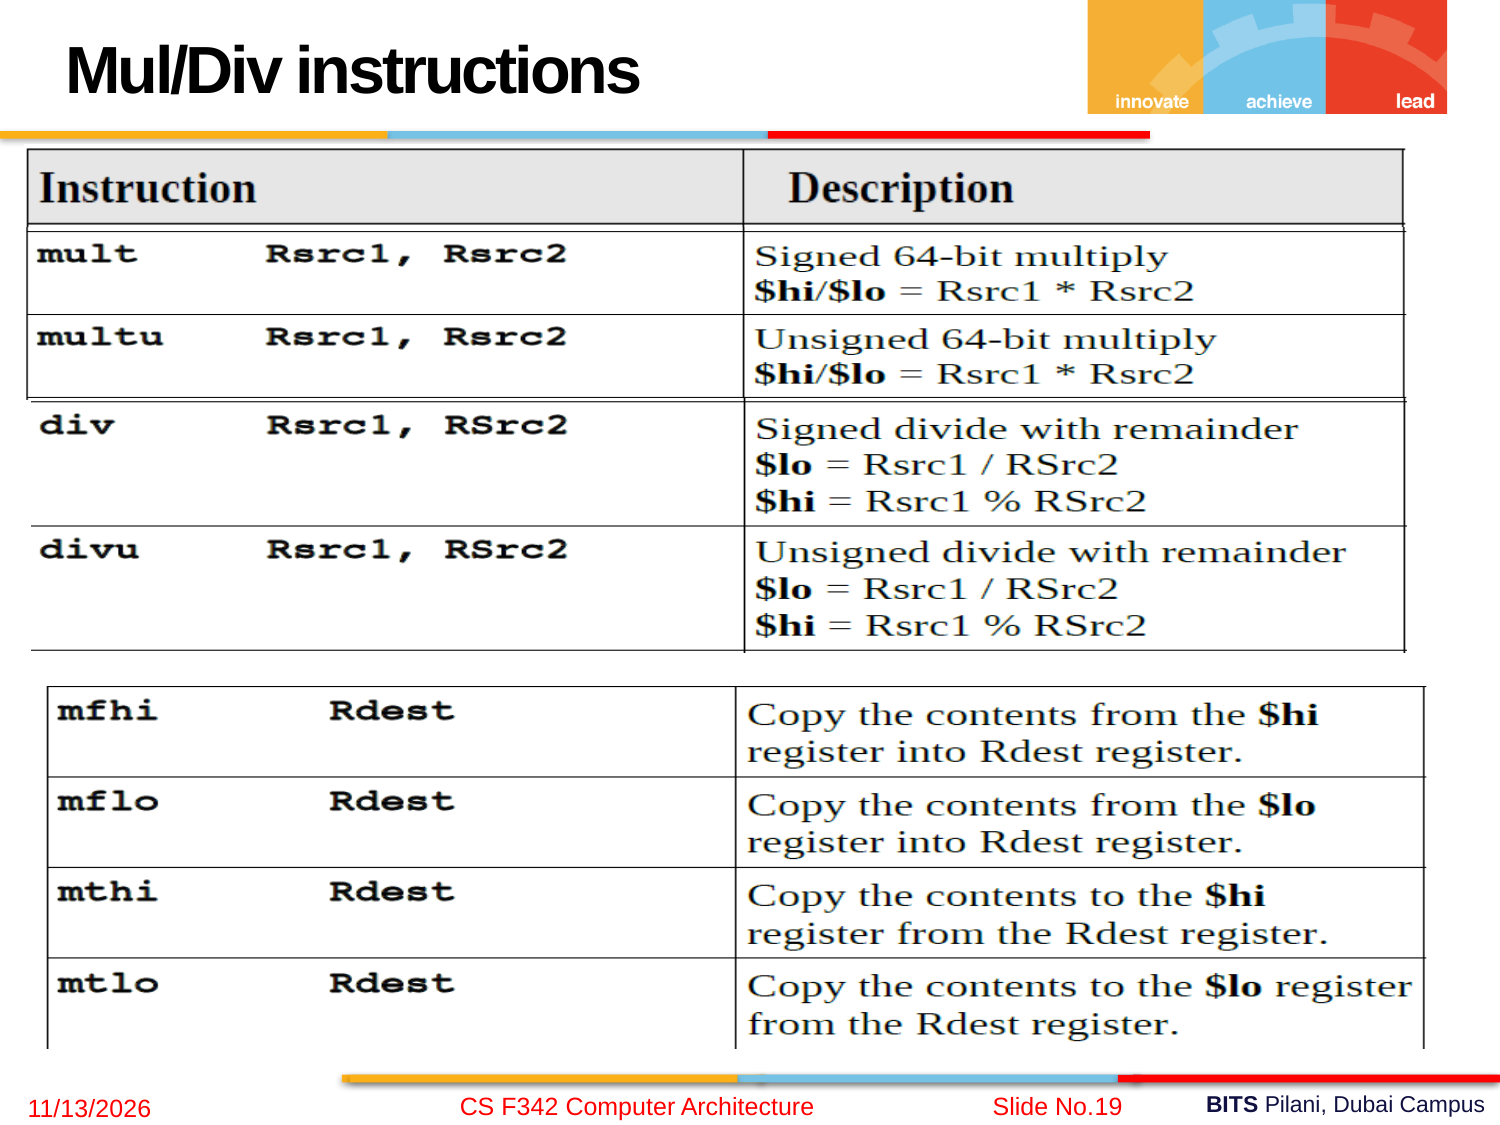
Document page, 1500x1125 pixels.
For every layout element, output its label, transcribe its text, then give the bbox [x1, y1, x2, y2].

list Mul/Div instructions [50, 24, 1088, 114]
text_box [27, 657, 623, 720]
footer CS F342 Computer Architecture [399, 1074, 787, 1125]
picture [23, 144, 1408, 653]
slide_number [12, 1077, 363, 1125]
picture [44, 686, 1428, 1049]
picture [1087, 0, 1448, 114]
slide_number Slide No.19 [787, 1074, 1138, 1125]
